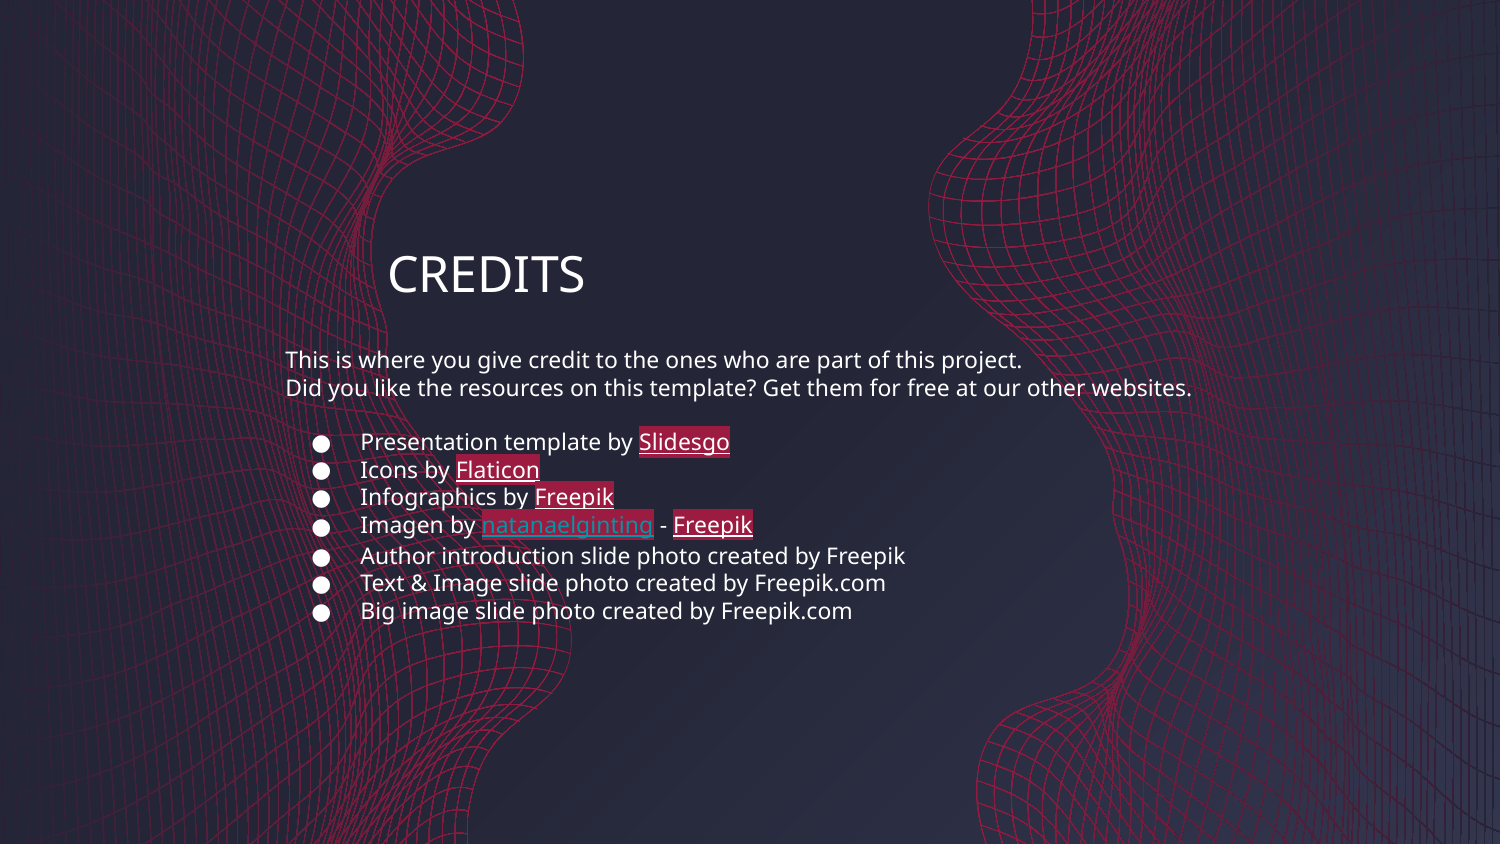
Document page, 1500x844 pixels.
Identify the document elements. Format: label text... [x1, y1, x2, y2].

title CREDITS [372, 218, 725, 318]
subtitle This is where you give credit to the ones who are part of this project. Did you like the resources on this template? Get them for free at our other websites. Presentation template by Slidesgo Icons by Flaticon Infographics by Freepik Imagen by natanaelginting - Freepik Author introduction slide photo created by Freepik Text & Image slide photo created by Freepik.com Big image slide photo created by Freepik.com [270, 330, 1230, 626]
